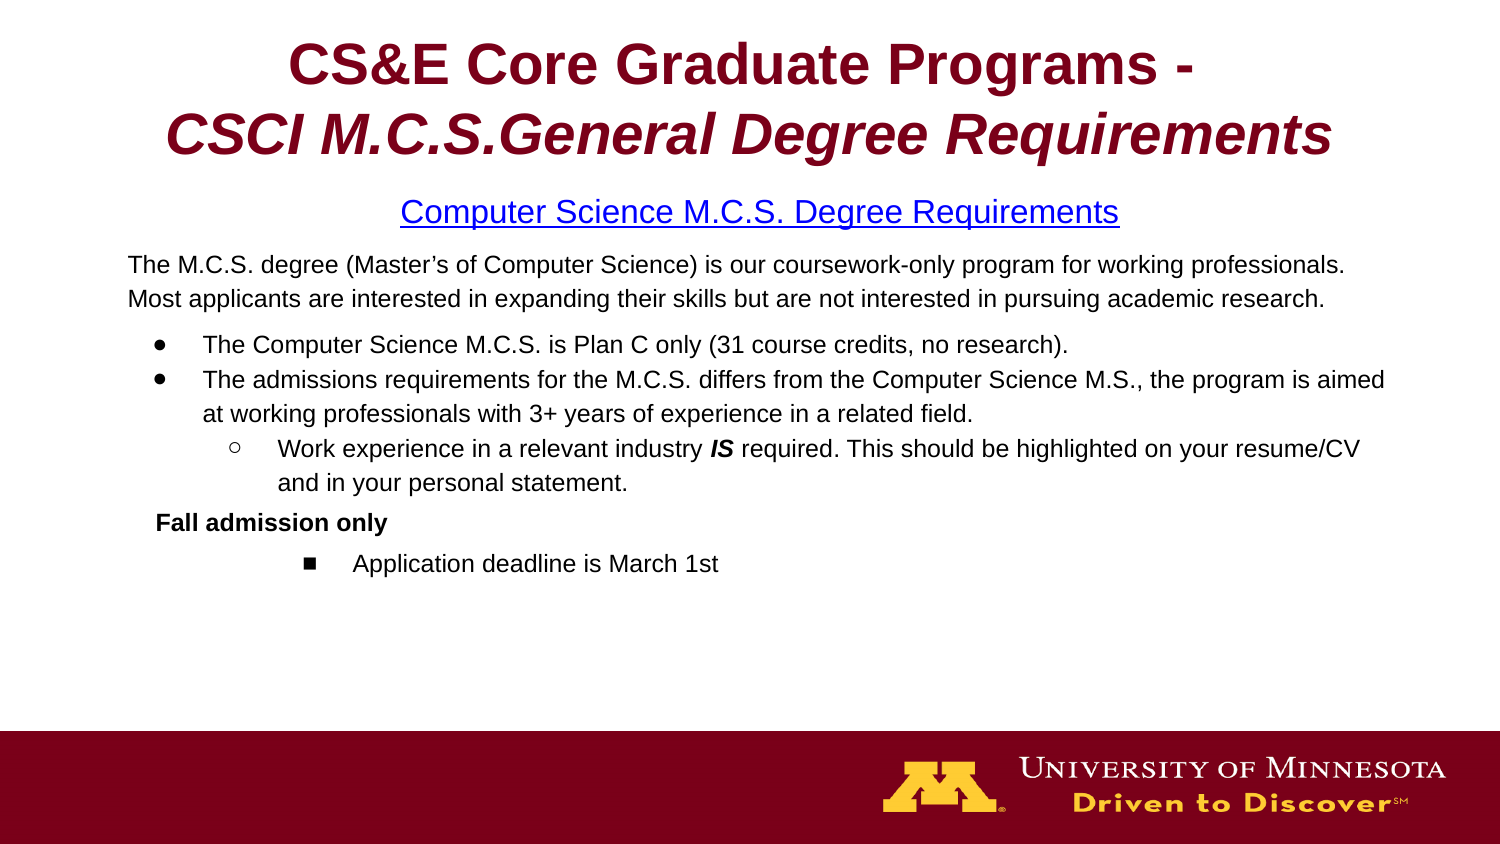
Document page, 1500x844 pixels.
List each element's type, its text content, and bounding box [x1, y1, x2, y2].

list Computer Science M.C.S. Degree Requirements The M.C.S. degree (Master’s of Computer Science) is our coursework-only program for working professionals. Most applicants are interested in expanding their skills but are not interested in pursuing academic research. The Computer Science M.C.S. is Plan C only (31 course credits, no research). The admissions requirements for the M.C.S. differs from the Computer Science M.S., the program is aimed at working professionals with 3+ years of experience in a related field. Work experience in a relevant industry IS required. This should be highlighted on your resume/CV and in your personal statement. Fall admission only Application deadline is March 1st [112, 132, 1409, 736]
picture [0, 731, 1500, 844]
title CS&E Core Graduate Programs - CSCI M.C.S.General Degree Requirements [112, 34, 1388, 132]
